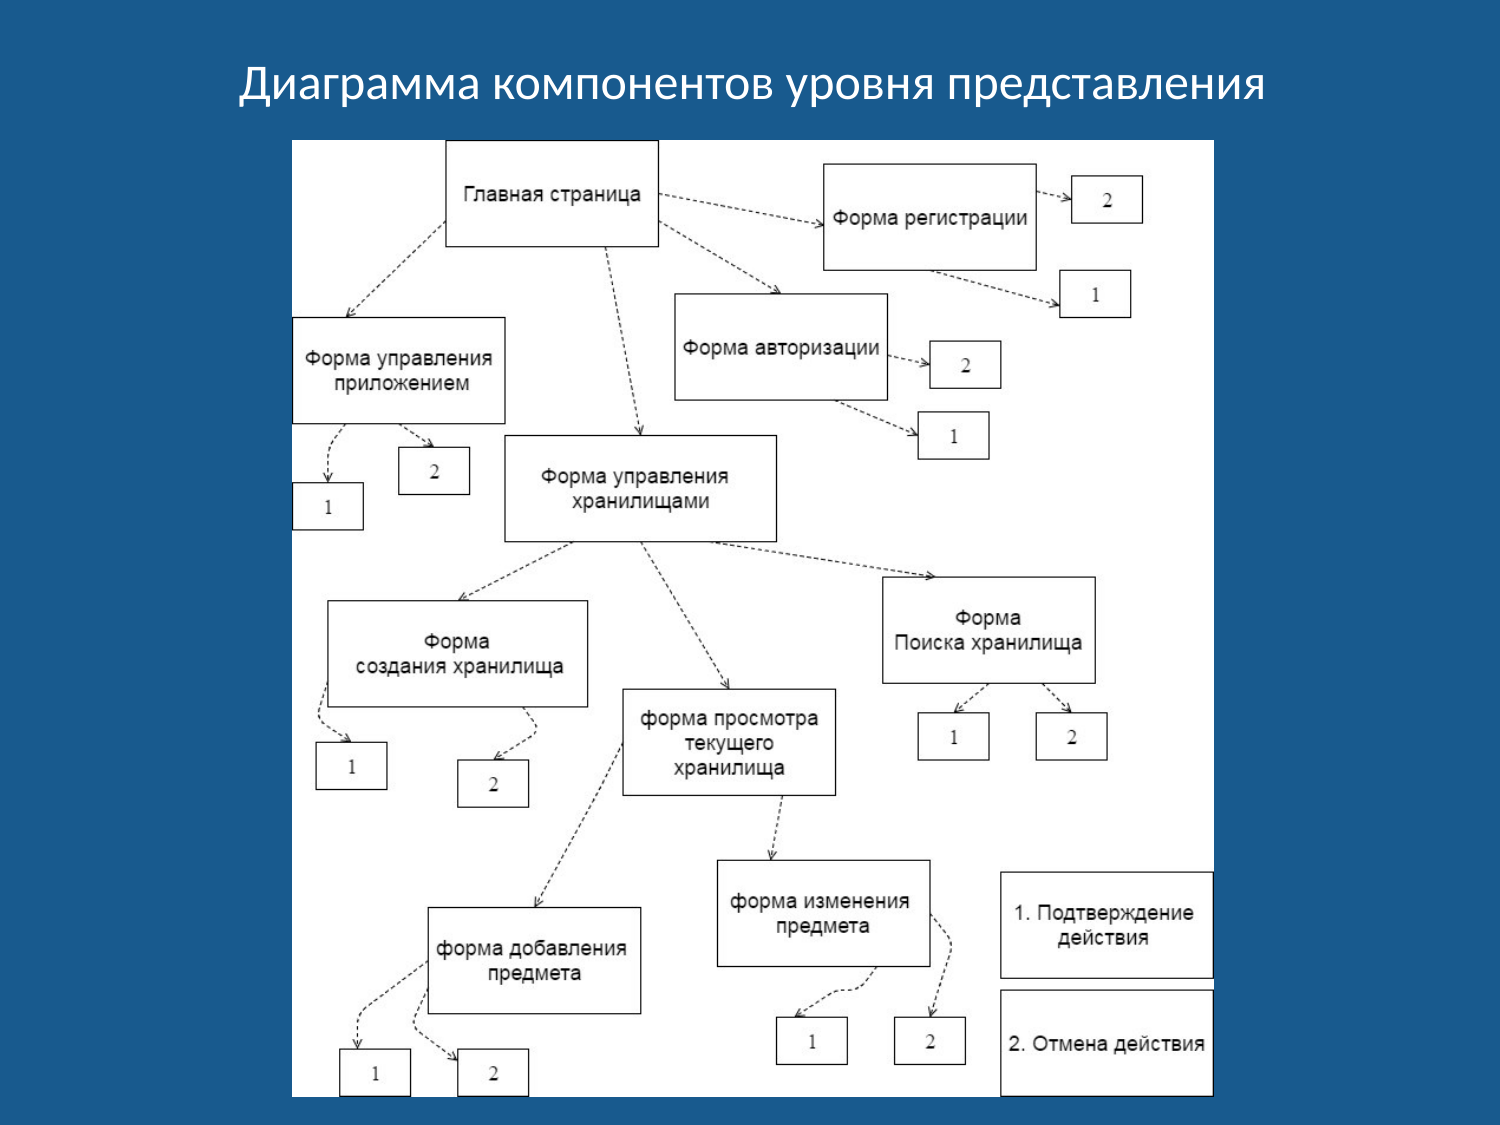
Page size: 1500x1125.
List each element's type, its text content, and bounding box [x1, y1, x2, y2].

text_box Диаграмма компонентов уровня представления [223, 42, 1282, 118]
picture [0, 0, 1500, 1125]
